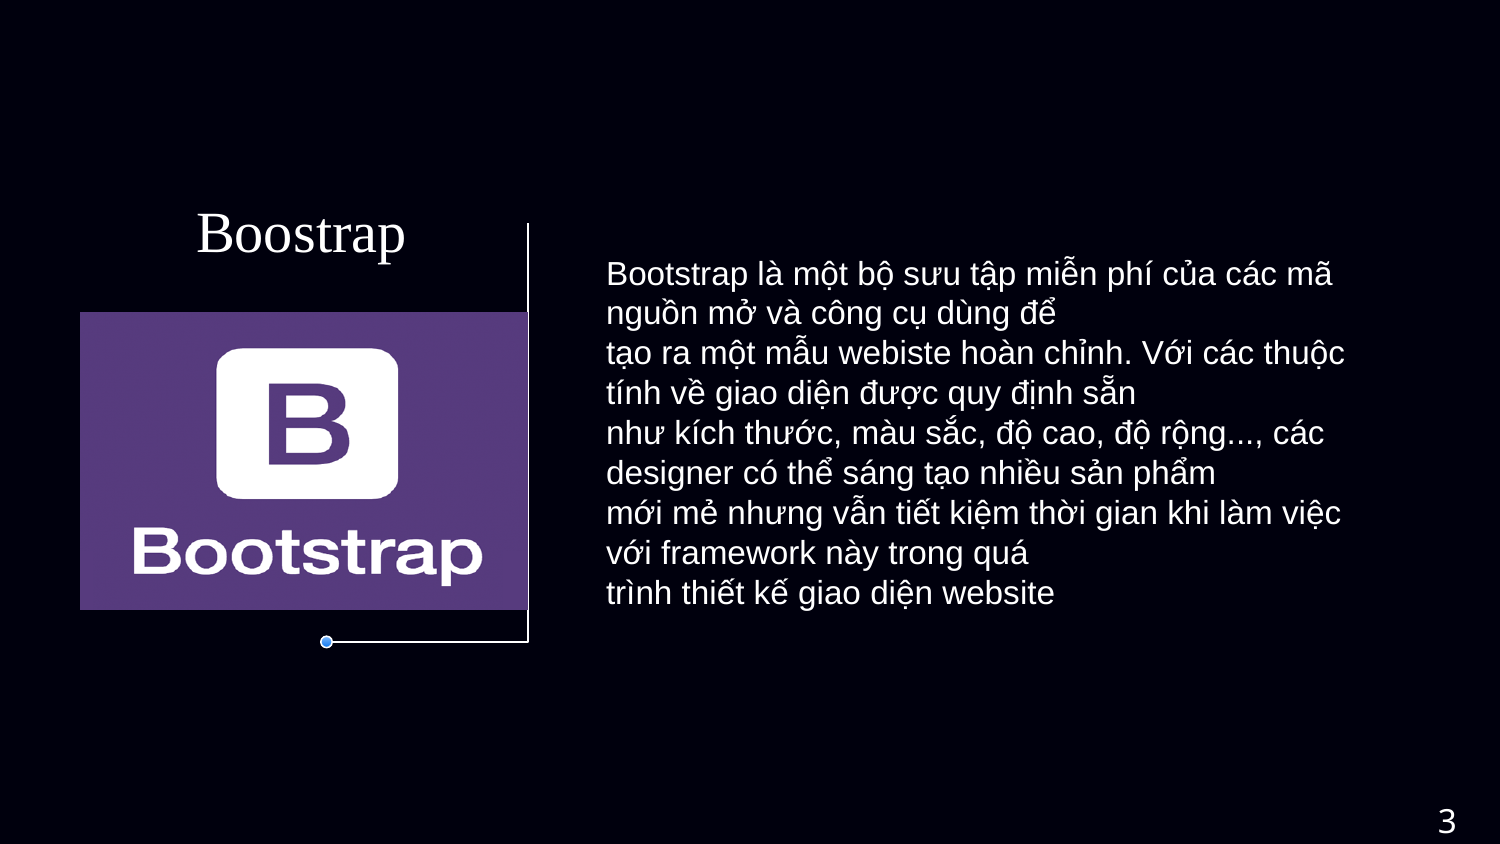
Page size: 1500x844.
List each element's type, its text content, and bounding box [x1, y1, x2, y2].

text_box 3 [1423, 793, 1498, 844]
subtitle Boostrap [74, 179, 528, 268]
picture [79, 312, 529, 611]
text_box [320, 223, 529, 311]
text_box Bootstrap là một bộ sưu tập miễn phí của các mã nguồn mở và công cụ dùng để tạo ra một mẫu webiste hoàn chỉnh. Với các thuộc tính về giao diện được quy định sẵn như kích thước, màu sắc, độ cao, độ rộng..., các designer có thể sáng tạo nhiều sản phẩm mới mẻ nhưng vẫn tiết kiệm thời gian khi làm việc với framework này trong quá trình thiết kế giao diện website [591, 244, 1400, 619]
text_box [320, 618, 529, 648]
